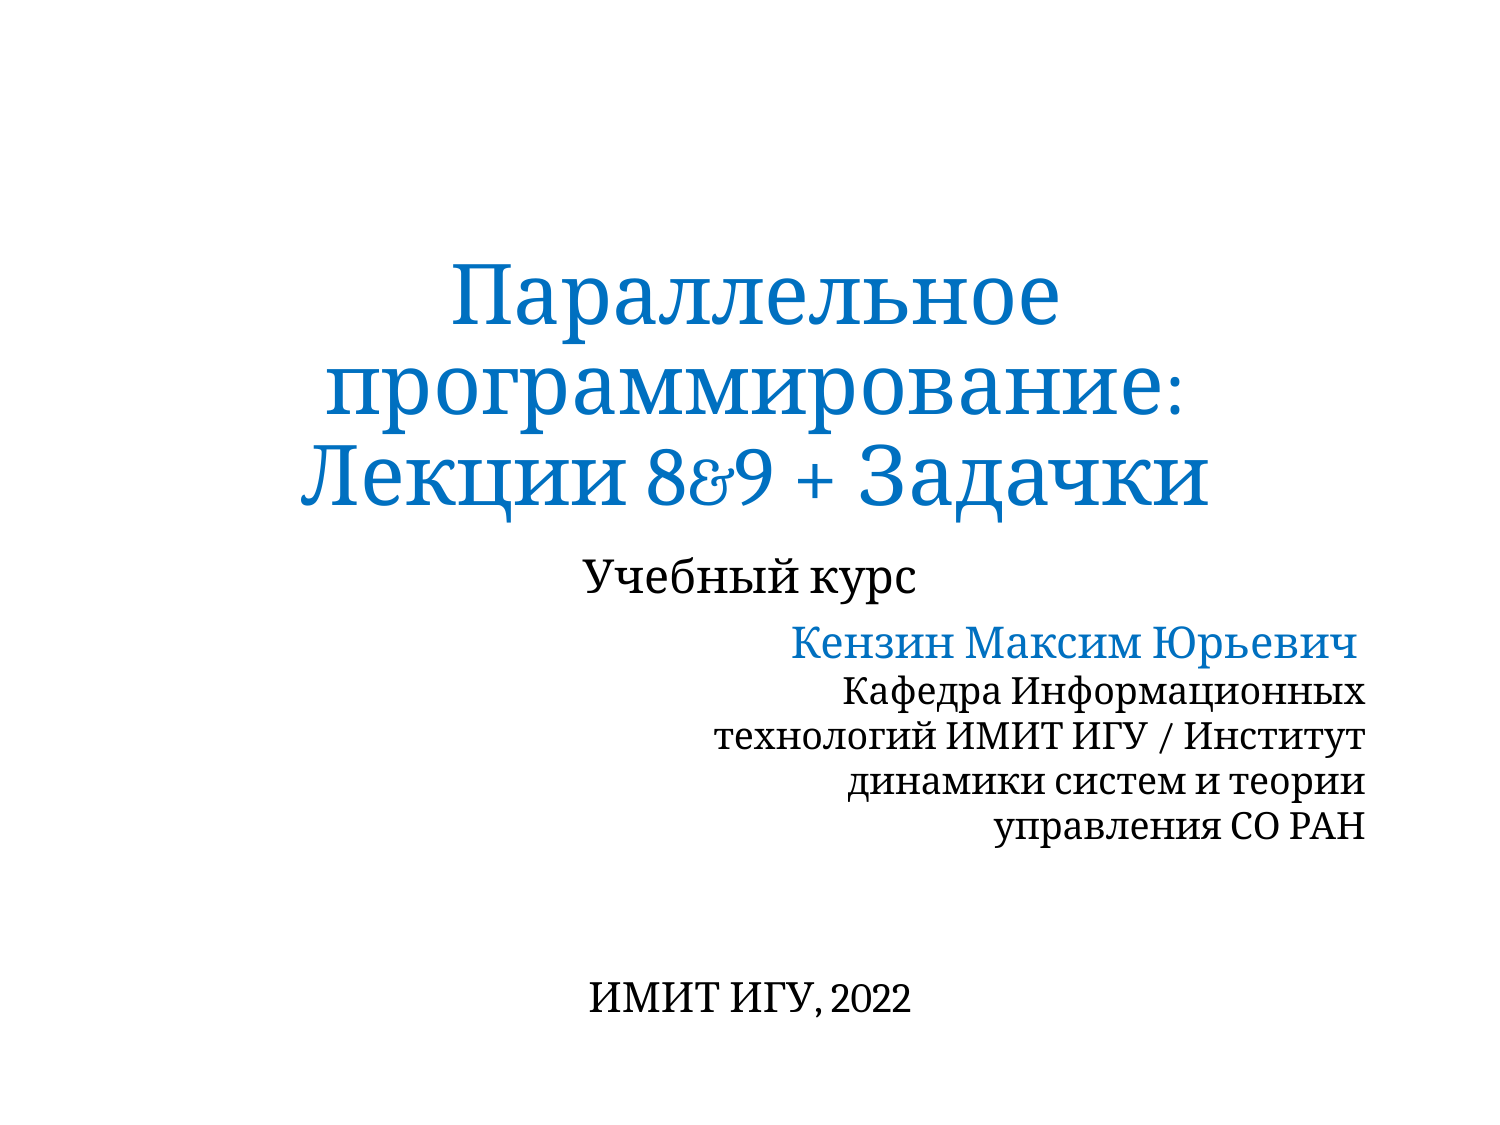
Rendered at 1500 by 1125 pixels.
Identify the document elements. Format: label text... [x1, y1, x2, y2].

subtitle Учебный курс [187, 545, 1313, 750]
title Параллельное программирование: Лекции 8&9 + Задачки [166, 237, 1346, 531]
text_box Кензин Максим Юрьевич Кафедра Информационных технологий ИМИТ ИГУ / Институт динамики систем и теории управления СО РАН [671, 606, 1381, 855]
text_box ИМИТ ИГУ, 2022 [187, 971, 1313, 1039]
